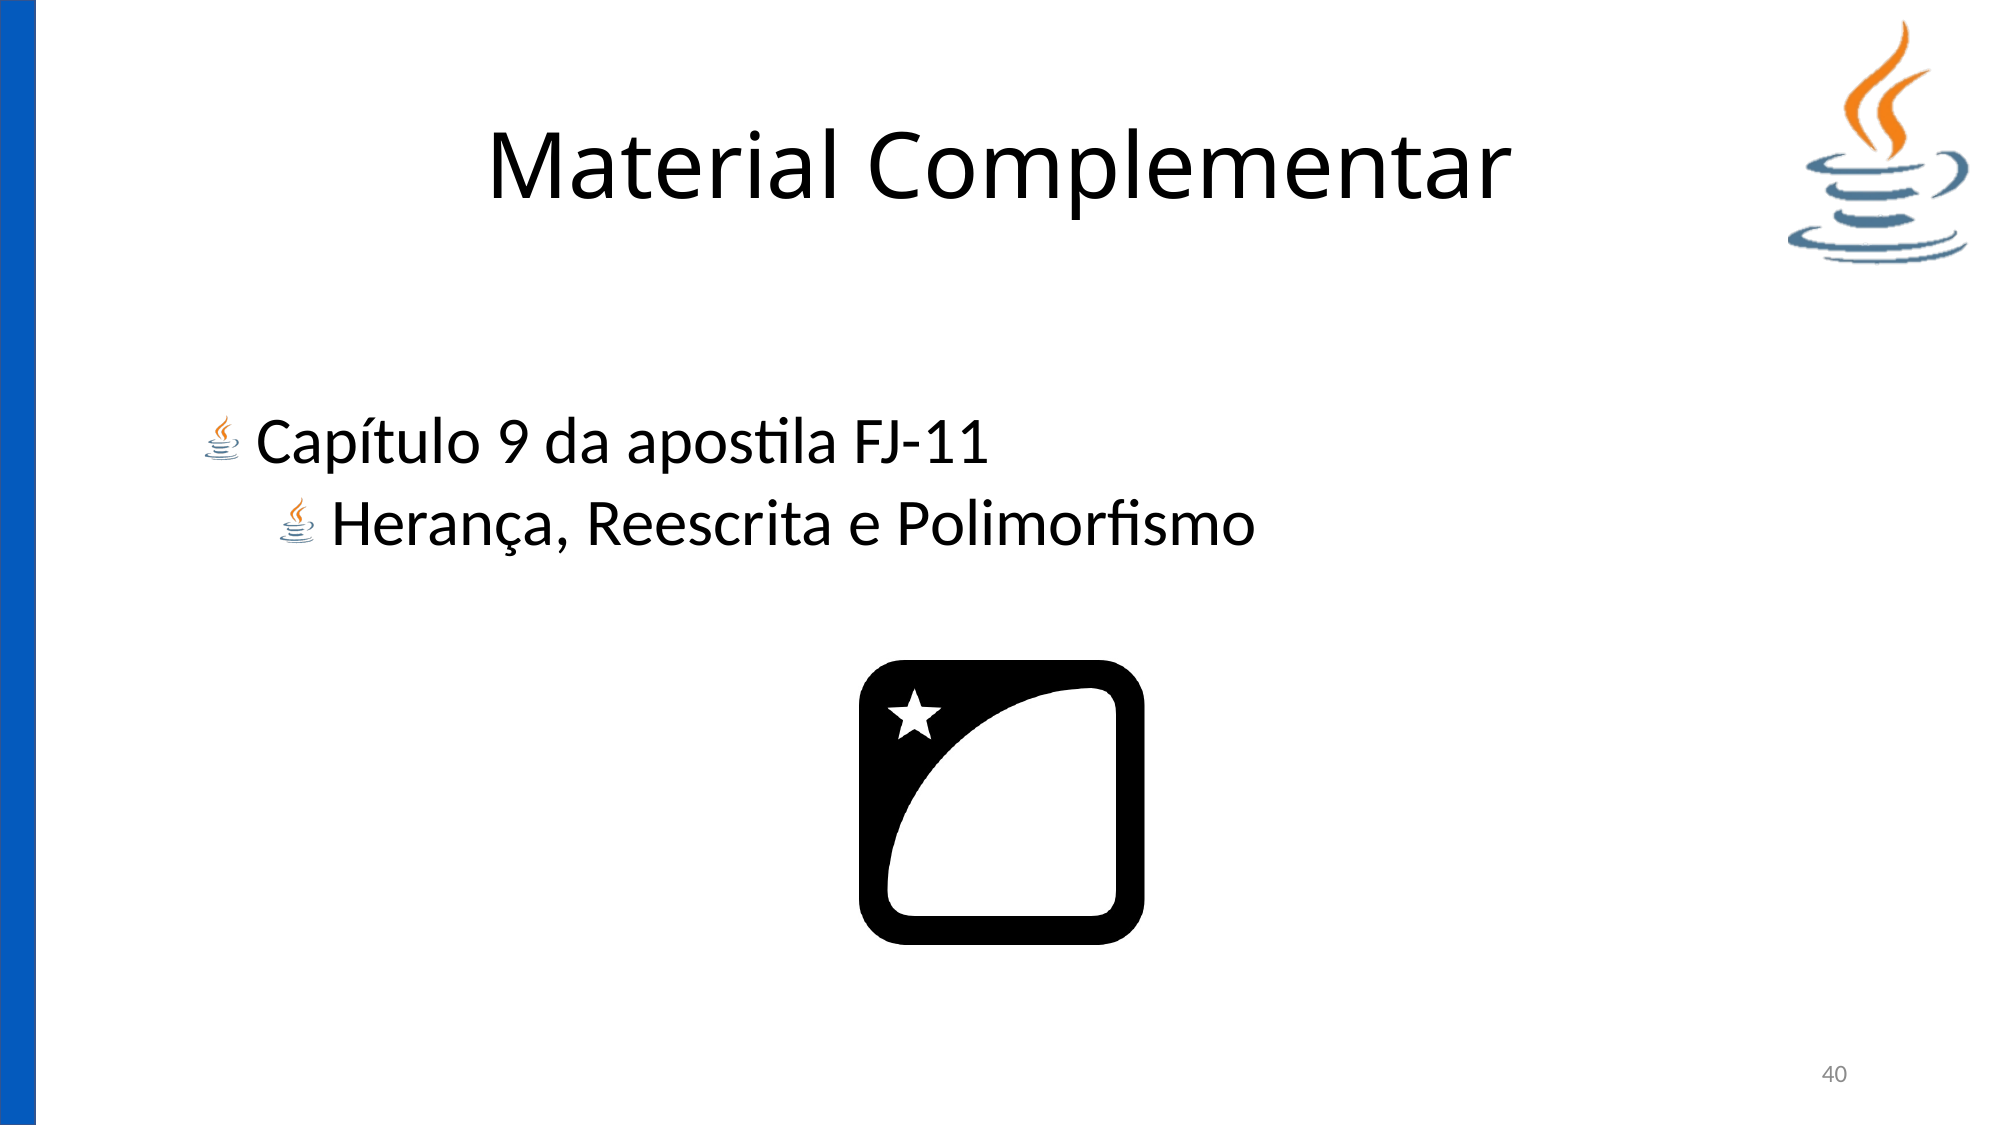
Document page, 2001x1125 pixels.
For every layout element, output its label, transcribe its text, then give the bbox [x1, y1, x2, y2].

text_box [0, 0, 36, 1125]
picture [854, 657, 1146, 948]
picture [278, 496, 316, 544]
slide_number 40 [1412, 1042, 1863, 1103]
title Material Complementar [137, 59, 1863, 278]
list Capítulo 9 da apostila FJ-11 Herança, Reescrita e Polimorfismo [188, 398, 1812, 653]
picture [1779, 15, 1982, 270]
picture [203, 414, 241, 461]
